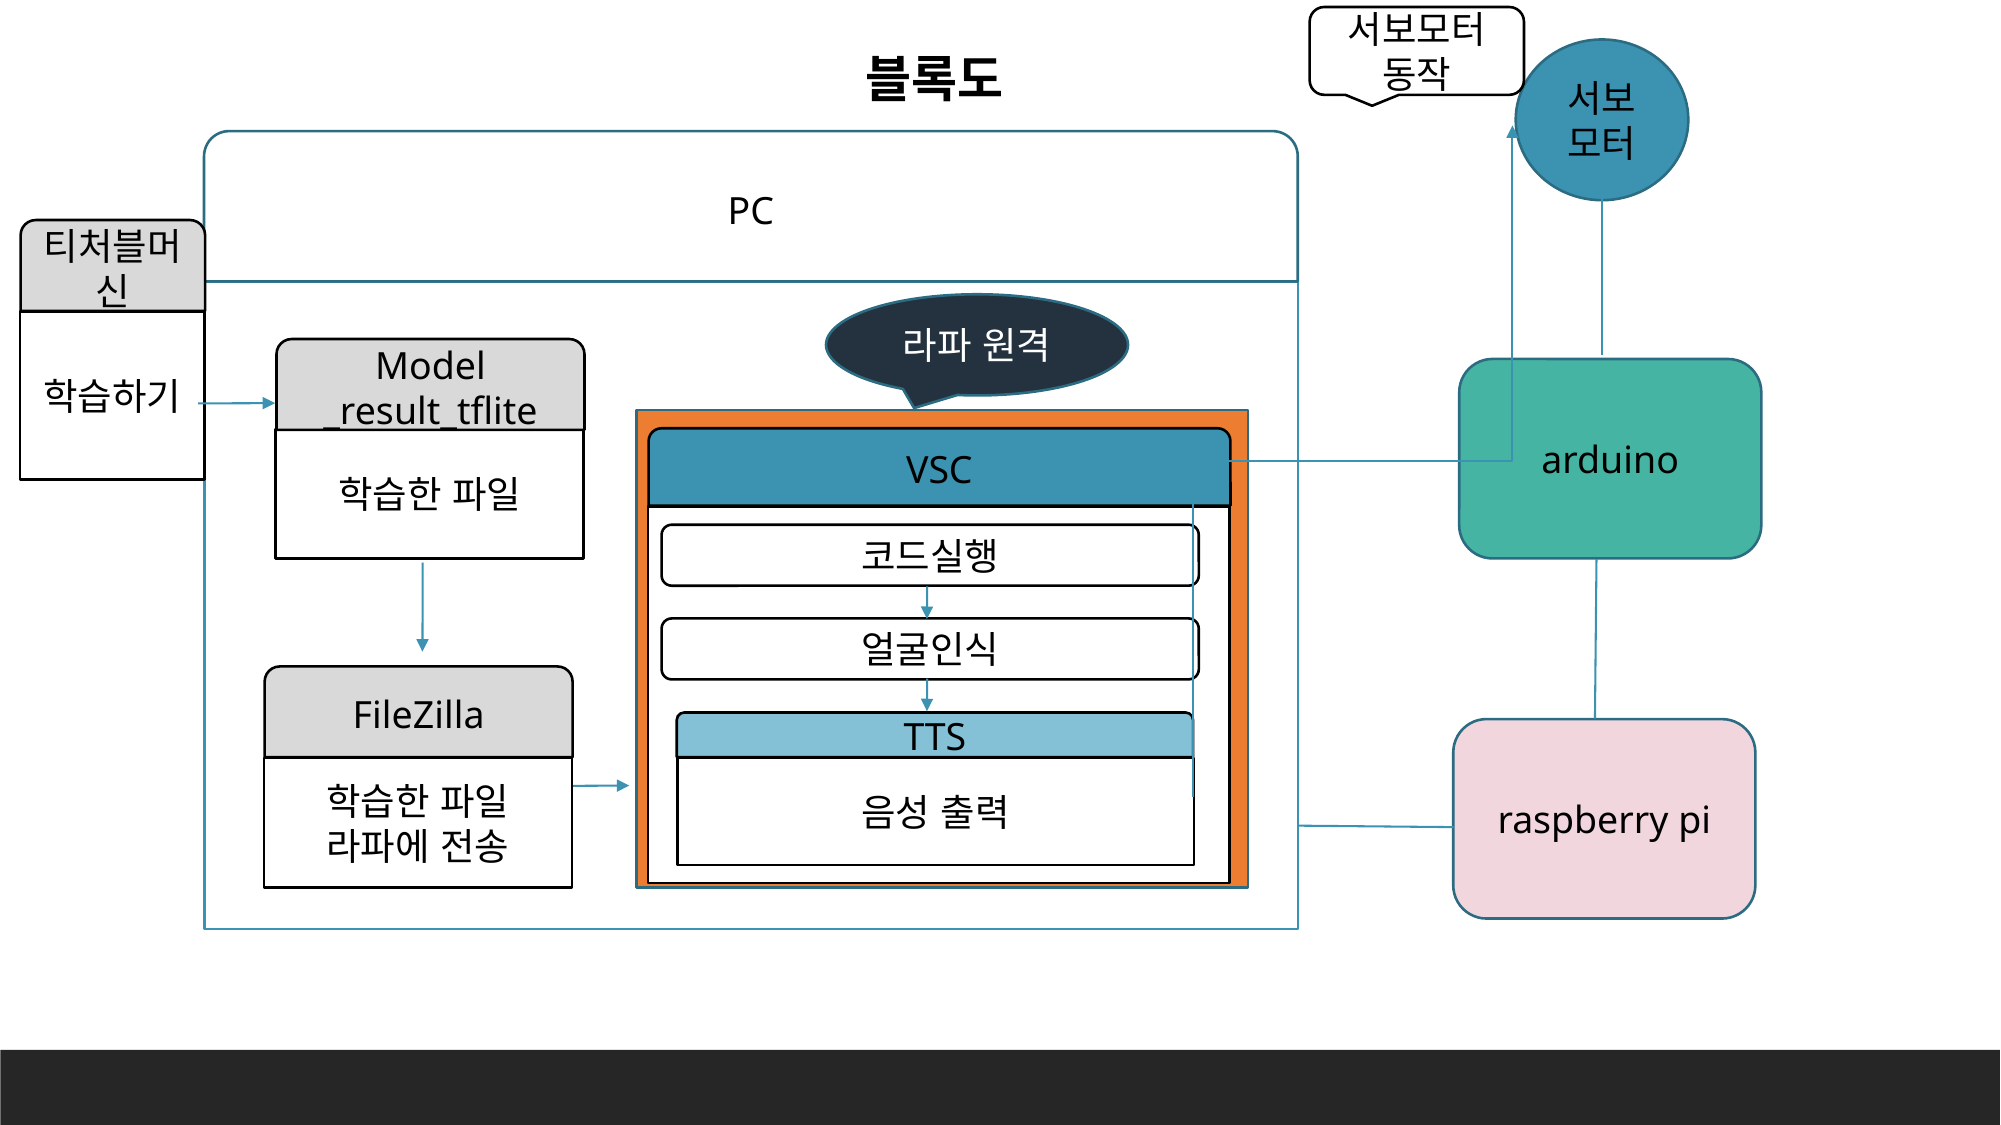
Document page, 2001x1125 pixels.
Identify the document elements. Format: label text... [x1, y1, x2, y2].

text_box 서보모터 [1514, 38, 1690, 202]
text_box 코드실행 [660, 523, 1189, 588]
text_box 학습한 파일 라파에 전송 [263, 758, 573, 889]
text_box [635, 409, 1249, 889]
text_box TTS [675, 711, 1189, 759]
text_box FileZilla [263, 665, 574, 759]
text_box 티처블머신 [19, 218, 207, 313]
text_box [203, 283, 1299, 930]
text_box 라파 원격 [824, 292, 1130, 410]
text_box arduino [1521, 357, 1763, 560]
text_box raspberry pi [1451, 717, 1757, 920]
text_box 블록도 [640, 39, 1228, 115]
text_box 얼굴인식 [660, 617, 1189, 681]
text_box 음성 출력 [676, 759, 1195, 866]
text_box 서보모터 동작 [1308, 5, 1526, 107]
text_box 학습한 파일 [274, 428, 585, 560]
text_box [1192, 125, 1513, 798]
text_box PC [202, 129, 1189, 283]
text_box 학습하기 [19, 312, 206, 481]
text_box [647, 507, 1231, 884]
text_box VSC [647, 426, 1189, 507]
text_box Model _result_tflite [275, 337, 586, 432]
